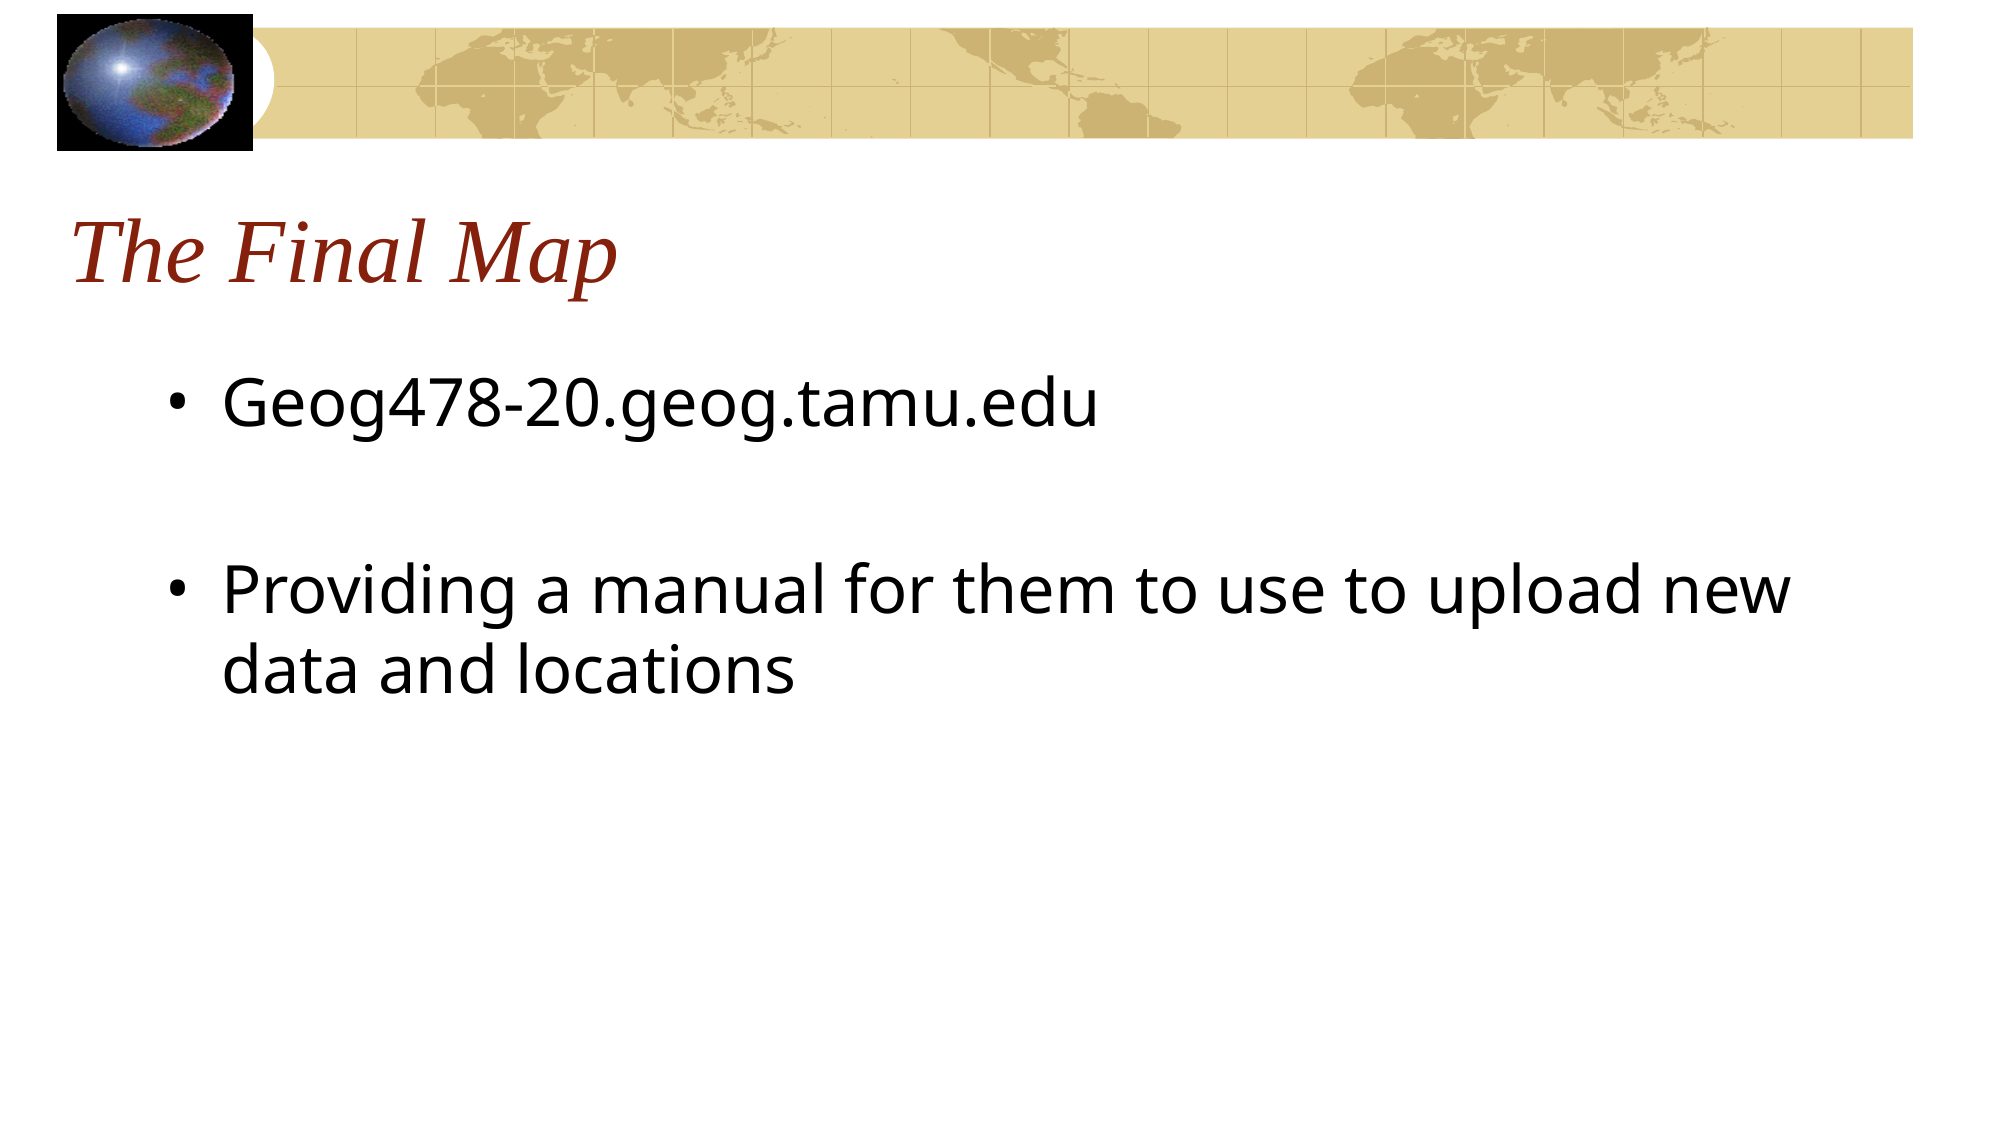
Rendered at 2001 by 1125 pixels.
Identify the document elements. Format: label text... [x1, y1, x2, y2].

list Geog478-20.geog.tamu.edu Providing a manual for them to use to upload new data and locations [150, 352, 1850, 1028]
picture [57, 14, 253, 151]
title The Final Map [53, 152, 1754, 341]
